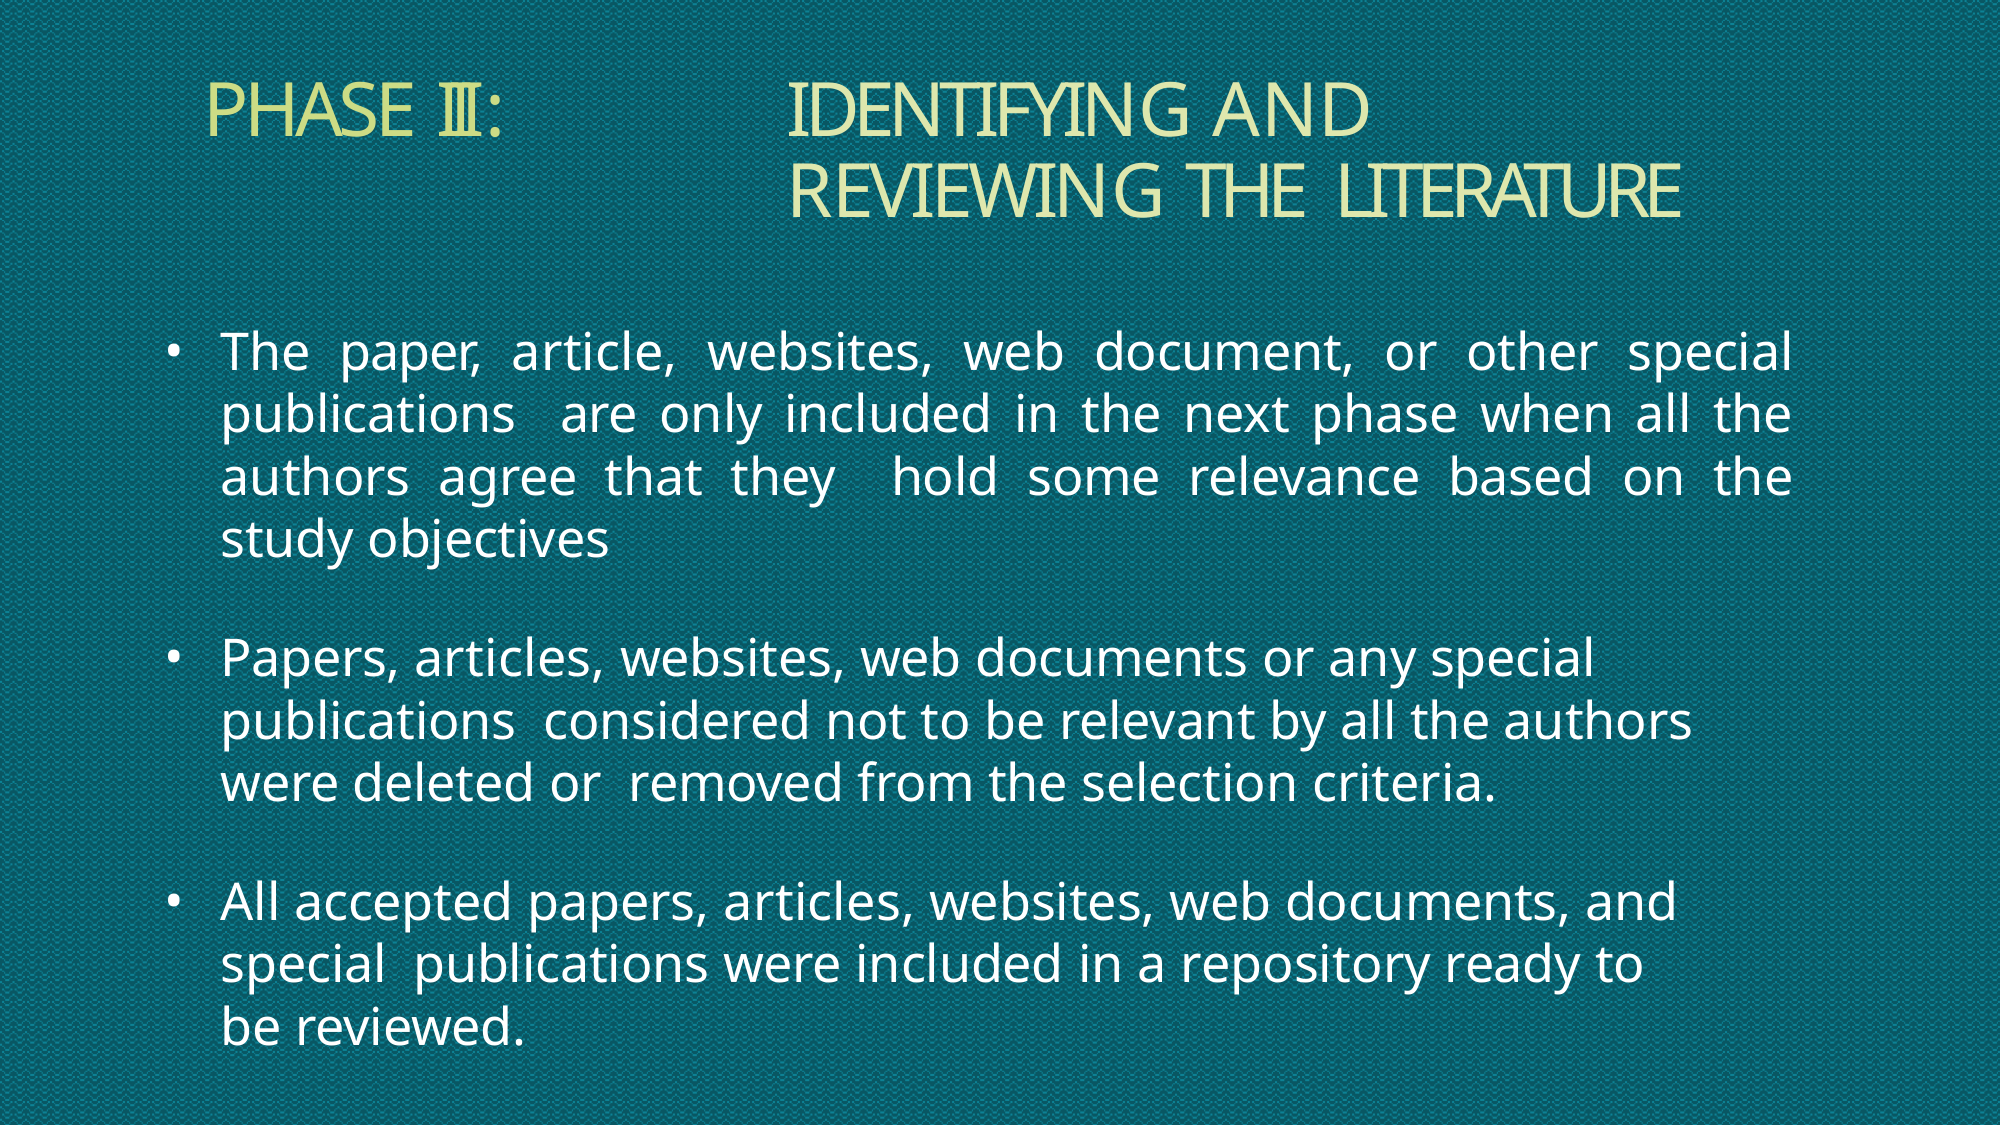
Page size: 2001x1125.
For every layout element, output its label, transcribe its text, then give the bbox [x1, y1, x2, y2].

text_box The paper, article, websites, web document, or other special publications are only included in the next phase when all the authors agree that they hold some relevance based on the study objectives Papers, articles, websites, web documents or any special publications considered not to be relevant by all the authors were deleted or removed from the selection criteria. All accepted papers, articles, websites, web documents, and special publications were included in a repository ready to be reviewed. [162, 316, 1795, 1056]
title PHASE III: IDENTIFYING AND REVIEWING THE LITERATURE [201, 58, 1762, 259]
picture [0, 0, 2000, 1125]
